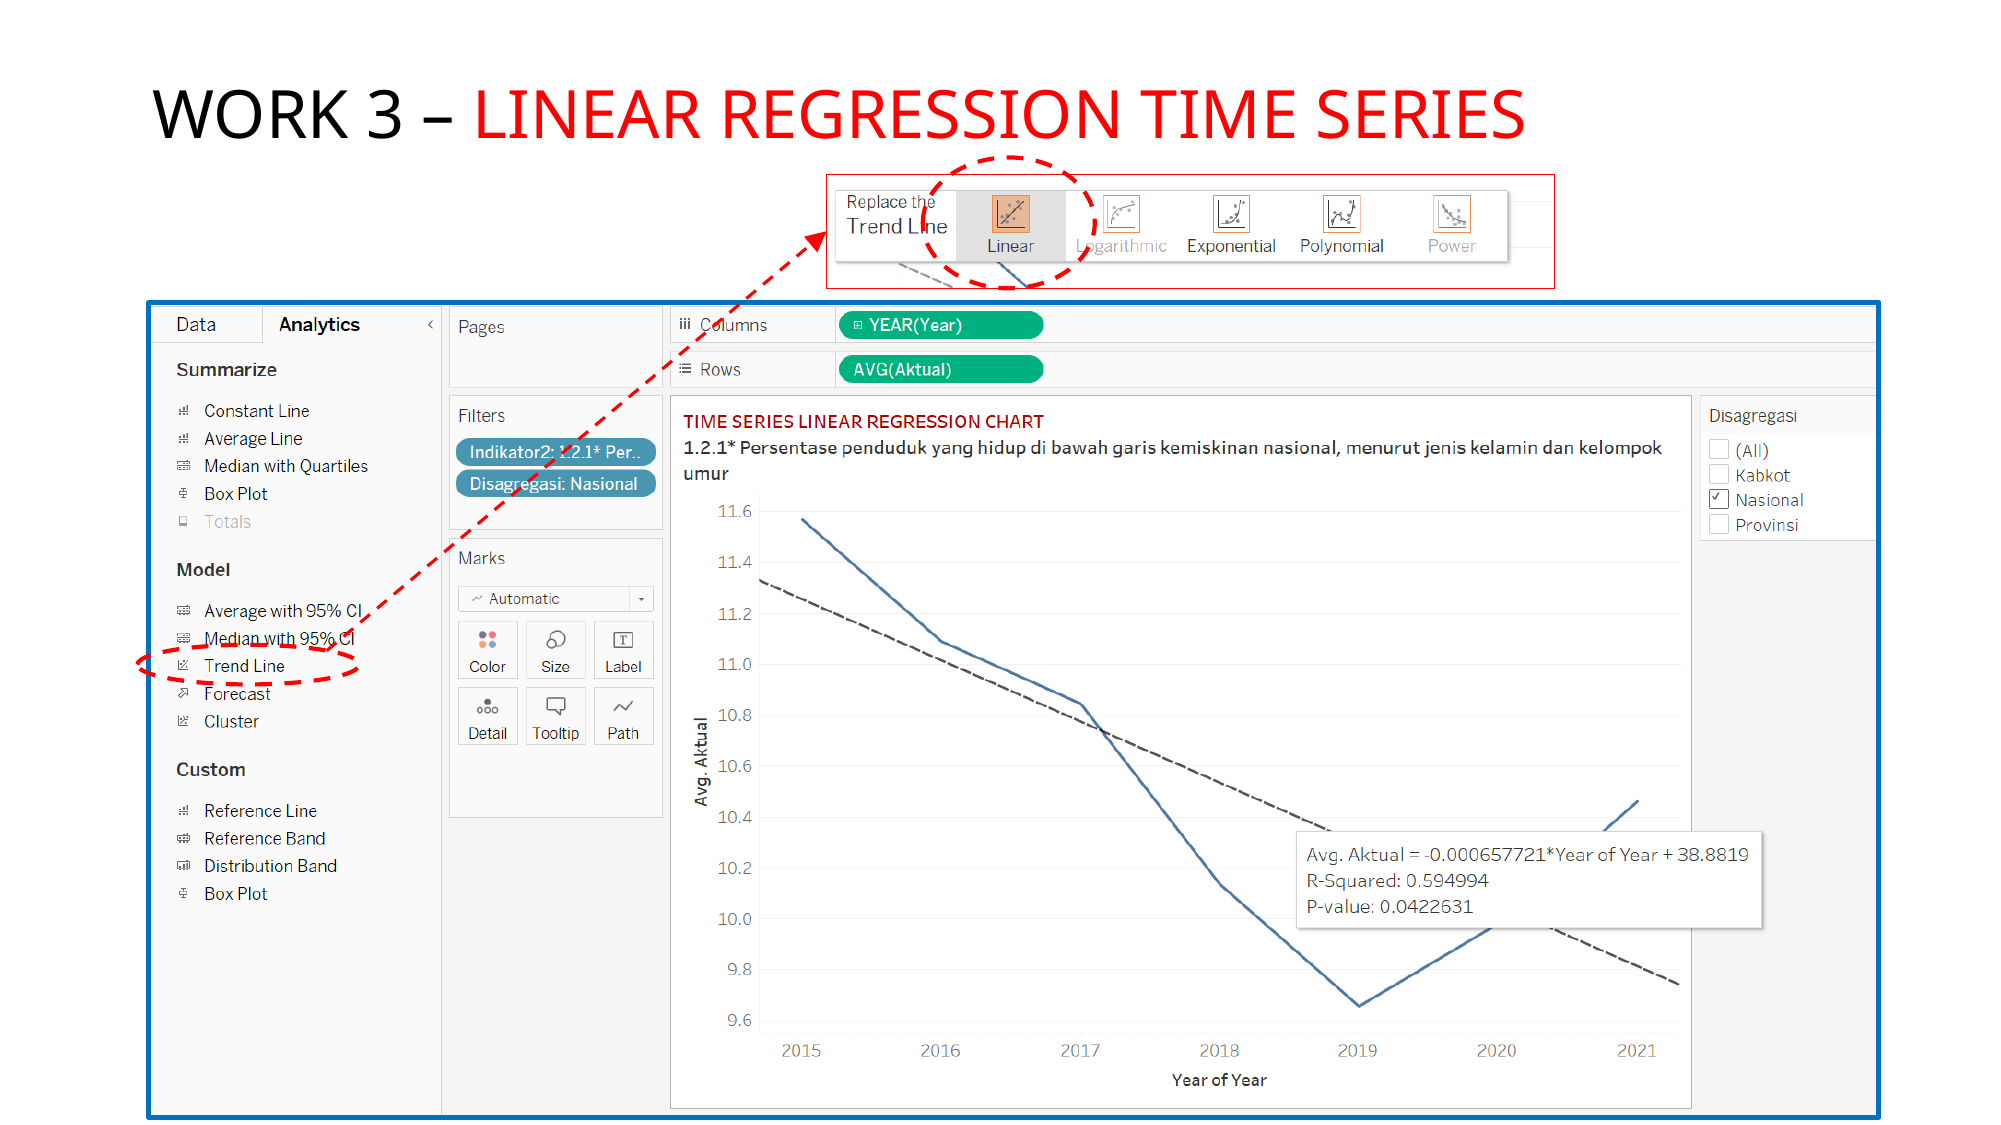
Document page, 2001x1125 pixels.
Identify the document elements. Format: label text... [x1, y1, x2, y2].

text_box [136, 654, 151, 675]
picture [826, 174, 1555, 289]
picture [151, 304, 1877, 1115]
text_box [326, 231, 827, 651]
title WORK 3 – LINEAR REGRESSION TIME SERIES [137, 59, 1863, 175]
text_box [950, 156, 1068, 174]
